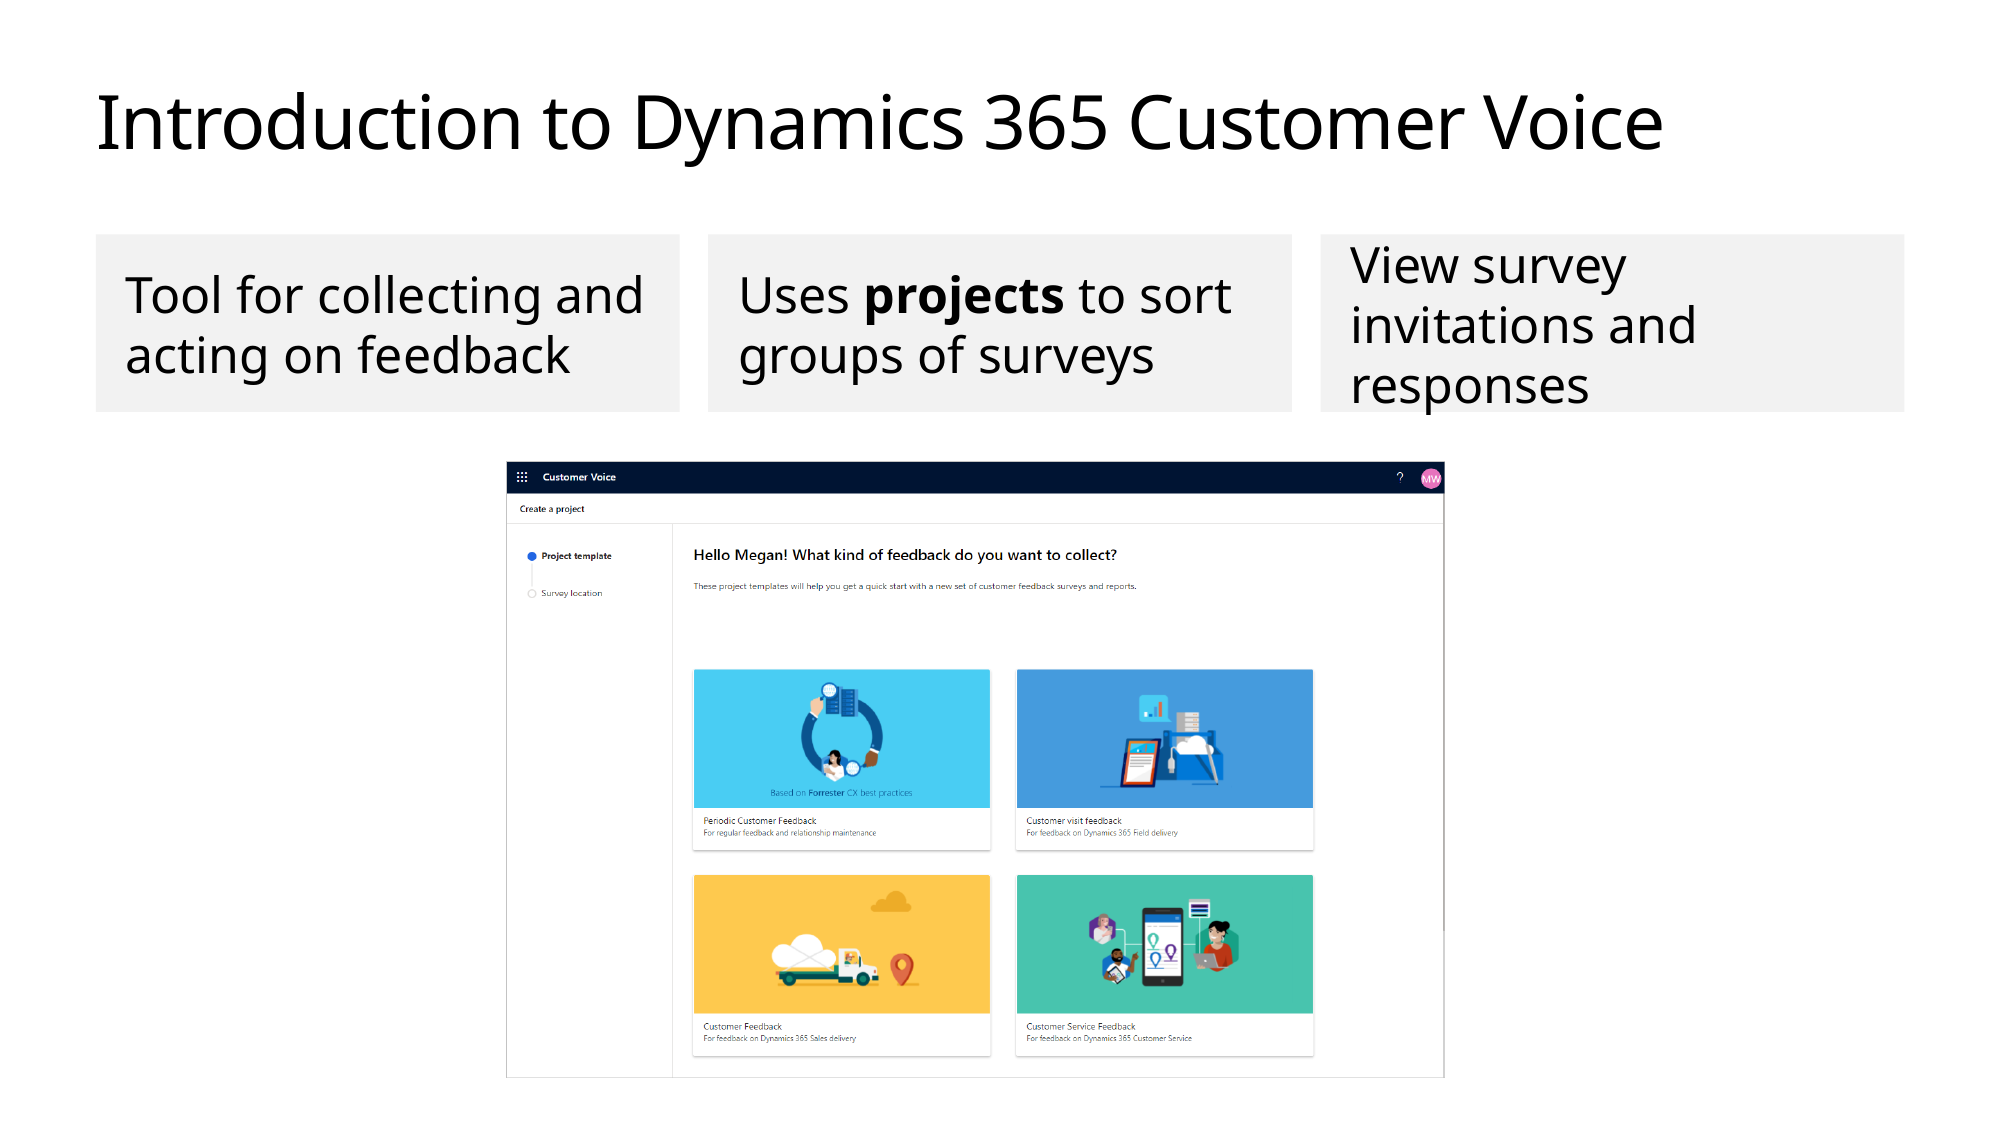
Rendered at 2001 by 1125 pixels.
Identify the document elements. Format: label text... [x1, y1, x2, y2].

text_box Uses projects to sort groups of surveys [708, 234, 1292, 412]
text_box Tool for collecting and acting on feedback [95, 234, 680, 412]
picture [505, 460, 1445, 1078]
text_box View survey invitations and responses [1320, 234, 1905, 412]
title Introduction to Dynamics 365 Customer Voice [96, 75, 1904, 166]
